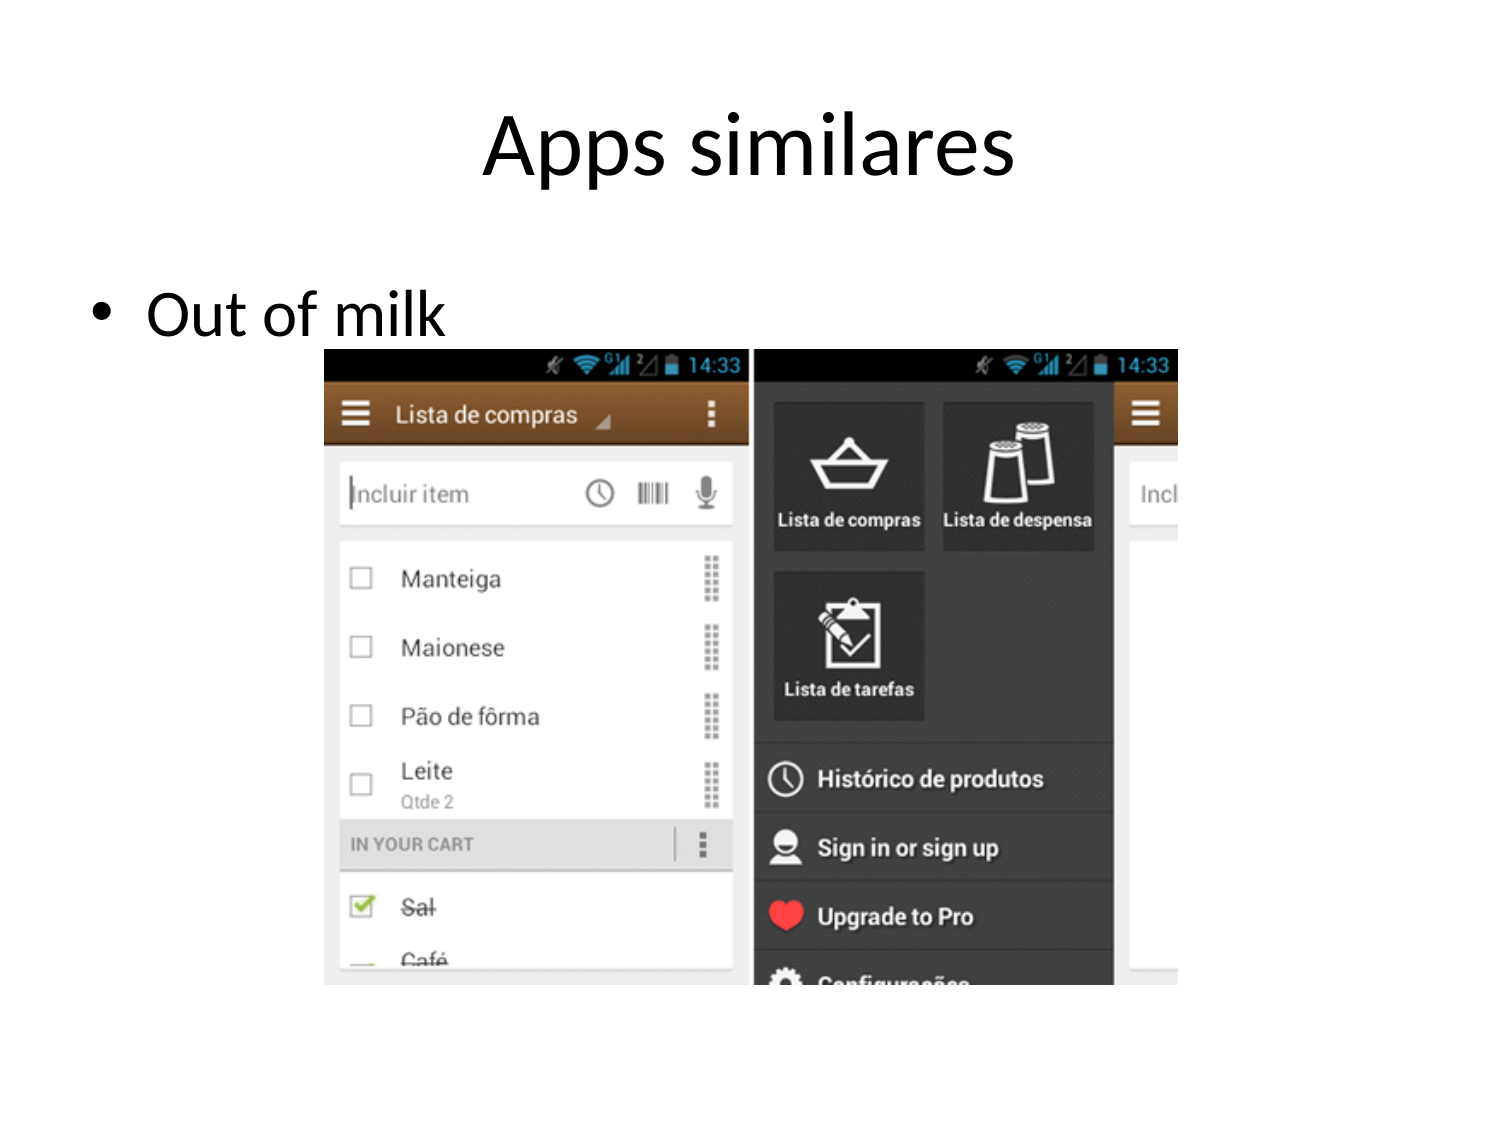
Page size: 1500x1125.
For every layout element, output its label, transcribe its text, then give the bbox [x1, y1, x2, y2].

picture [324, 349, 1178, 985]
list Out of milk [75, 262, 1425, 1005]
title Apps similares [75, 45, 1425, 233]
